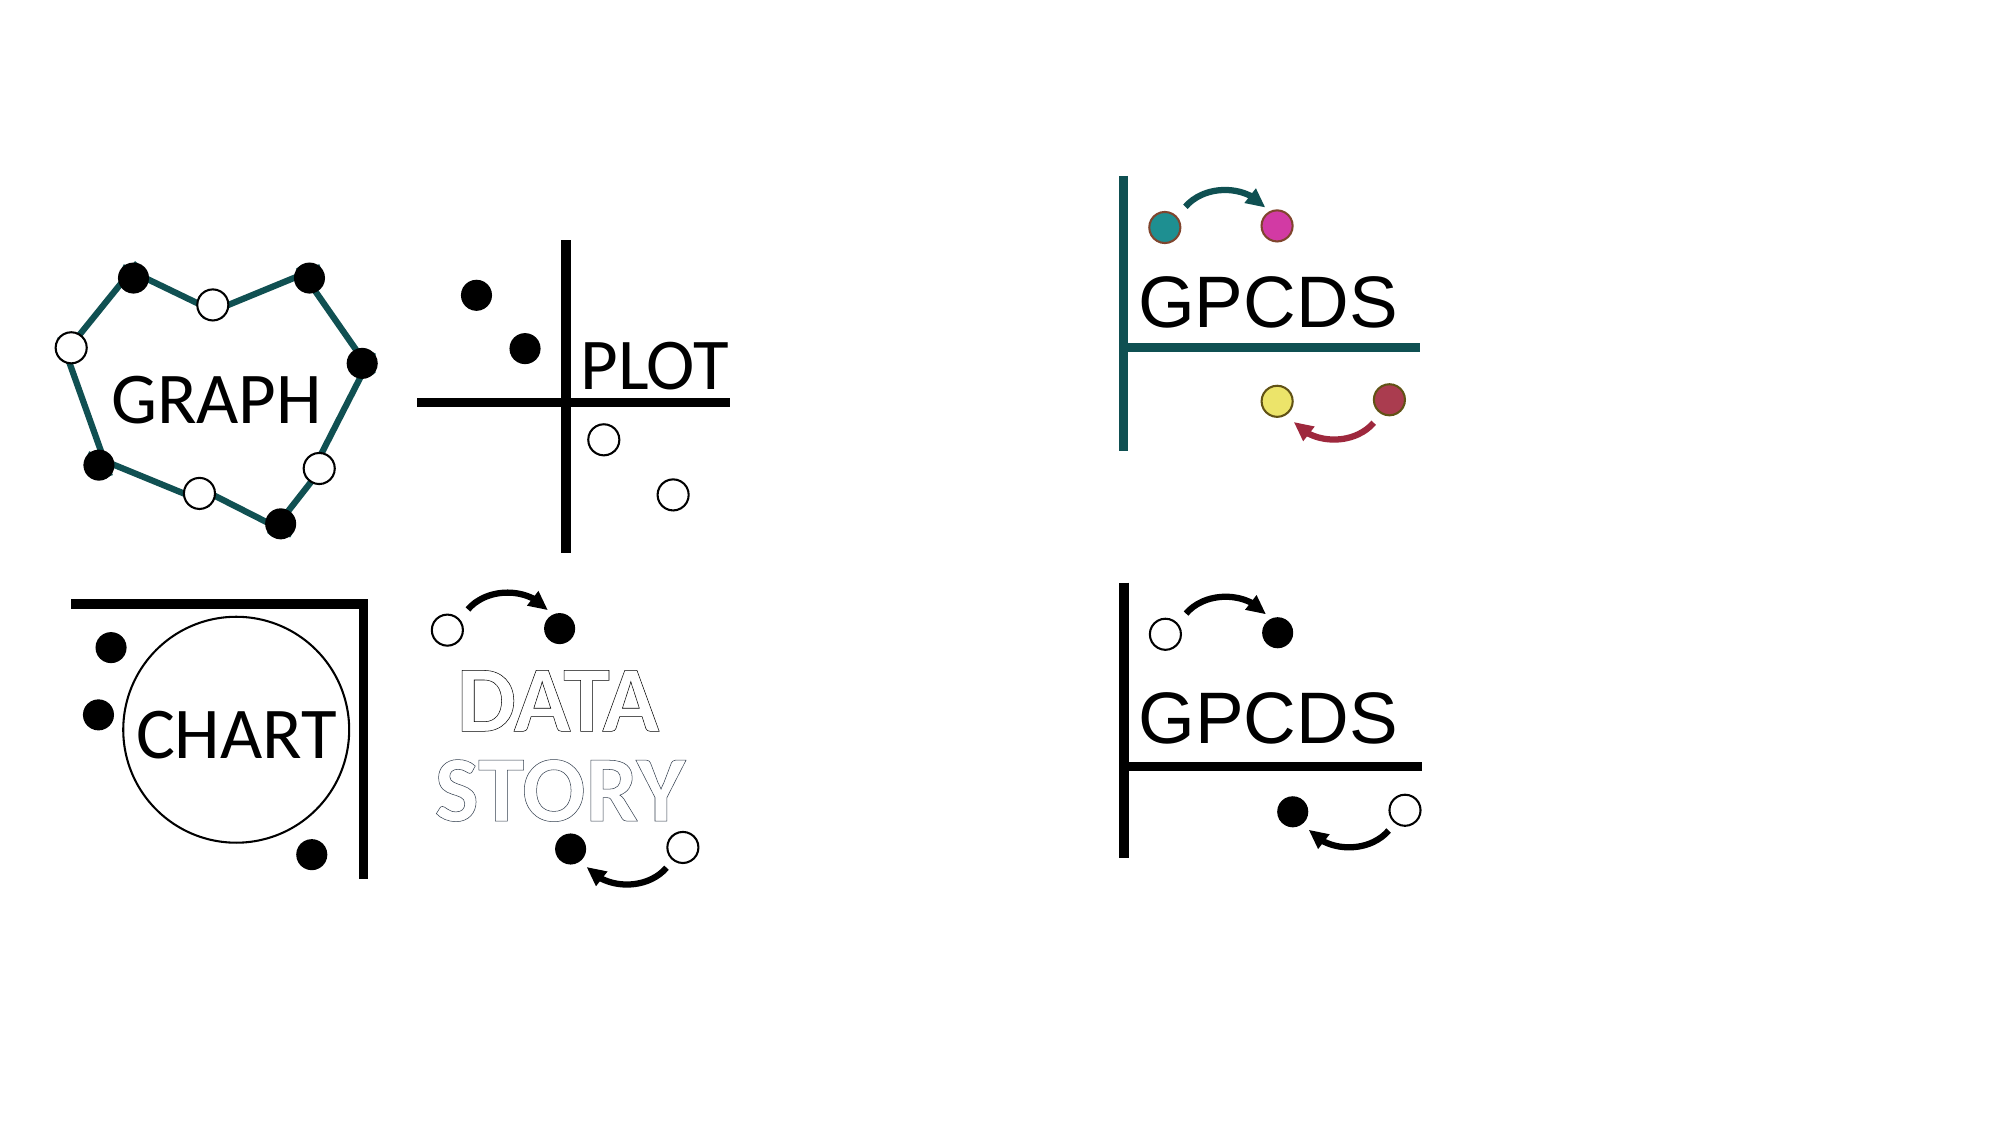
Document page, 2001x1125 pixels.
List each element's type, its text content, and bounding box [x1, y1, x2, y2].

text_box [224, 267, 298, 316]
text_box [467, 592, 548, 629]
text_box [126, 261, 146, 267]
text_box [81, 698, 116, 732]
text_box GPCDS [1128, 247, 1450, 350]
text_box [94, 631, 128, 665]
text_box STORY [394, 719, 725, 848]
text_box [1372, 383, 1407, 417]
text_box [1276, 795, 1310, 829]
text_box [1309, 809, 1390, 848]
text_box [1260, 209, 1294, 243]
text_box GRAPH [110, 342, 308, 445]
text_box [122, 267, 224, 316]
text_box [308, 352, 374, 480]
text_box GPCDS [1129, 663, 1450, 766]
text_box [459, 278, 494, 312]
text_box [60, 336, 110, 477]
text_box [543, 612, 577, 629]
text_box [1148, 210, 1182, 245]
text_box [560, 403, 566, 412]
text_box [1185, 596, 1266, 635]
text_box GRAPH [374, 342, 382, 445]
text_box [656, 478, 690, 512]
text_box PLOT [567, 309, 749, 412]
text_box [1260, 384, 1294, 418]
text_box [1185, 189, 1265, 228]
text_box PLOT [560, 309, 566, 402]
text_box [87, 454, 211, 505]
text_box [1261, 616, 1295, 650]
text_box [54, 335, 60, 360]
text_box DATA [391, 629, 725, 758]
text_box [1148, 617, 1183, 651]
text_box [188, 482, 269, 535]
text_box CHART [122, 615, 351, 844]
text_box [298, 266, 374, 375]
text_box [1388, 793, 1422, 827]
text_box [1294, 401, 1375, 441]
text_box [60, 263, 138, 359]
text_box [297, 261, 321, 267]
text_box [295, 838, 329, 872]
text_box [587, 423, 621, 457]
text_box GRAPH [51, 342, 60, 445]
text_box [374, 351, 379, 376]
text_box [586, 848, 667, 886]
text_box [666, 848, 700, 865]
text_box [200, 316, 226, 322]
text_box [269, 457, 331, 535]
text_box [554, 848, 588, 866]
text_box [508, 332, 542, 366]
text_box [430, 613, 464, 629]
text_box [268, 535, 293, 541]
